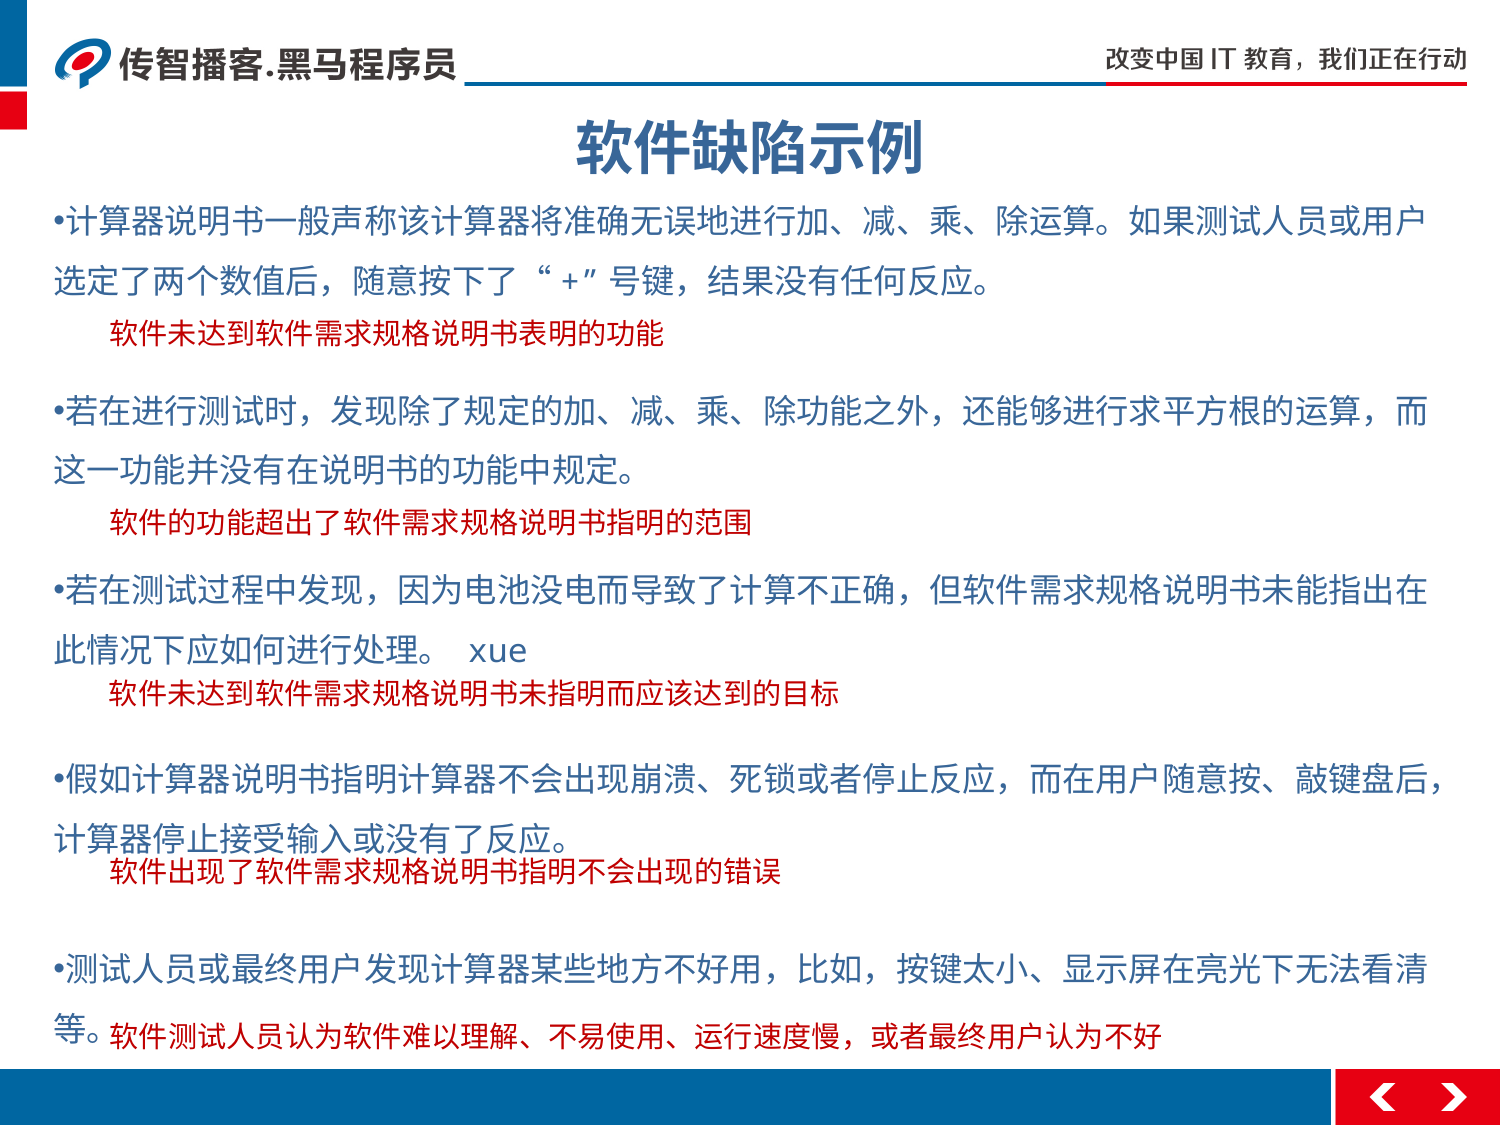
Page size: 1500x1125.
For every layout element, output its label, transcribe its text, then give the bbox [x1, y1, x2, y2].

list 计算器说明书一般声称该计算器将准确无误地进行加、减、乘、除运算。如果测试人员或用户选定了两个数值后，随意按下了“+”号键，结果没有任何反应。 若在进行测试时，发现除了规定的加、减、乘、除功能之外，还能够进行求平方根的运算，而这一功能并没有在说明书的功能中规定。 若在测试过程中发现，因为电池没电而导致了计算不正确，但软件需求规格说明书未能指出在此情况下应如何进行处理。 xue 假如计算器说明书指明计算器不会出现崩溃、死锁或者停止反应，而在用户随意按、敲键盘后，计算器停止接受输入或没有了反应。 测试人员或最终用户发现计算器某些地方不好用，比如，按键太小、显示屏在亮光下无法看清等。 [38, 173, 1462, 916]
text_box 软件出现了软件需求规格说明书指明不会出现的错误 [94, 846, 797, 897]
picture [0, 0, 1500, 1125]
text_box 软件测试人员认为软件难以理解、不易使用、运行速度慢，或者最终用户认为不好 [95, 1010, 1348, 1061]
text_box 软件未达到软件需求规格说明书未指明而应该达到的目标 [94, 668, 856, 718]
text_box 软件未达到软件需求规格说明书表明的功能 [94, 308, 680, 358]
title 软件缺陷示例 [75, 103, 1425, 173]
text_box 软件的功能超出了软件需求规格说明书指明的范围 [94, 497, 768, 548]
